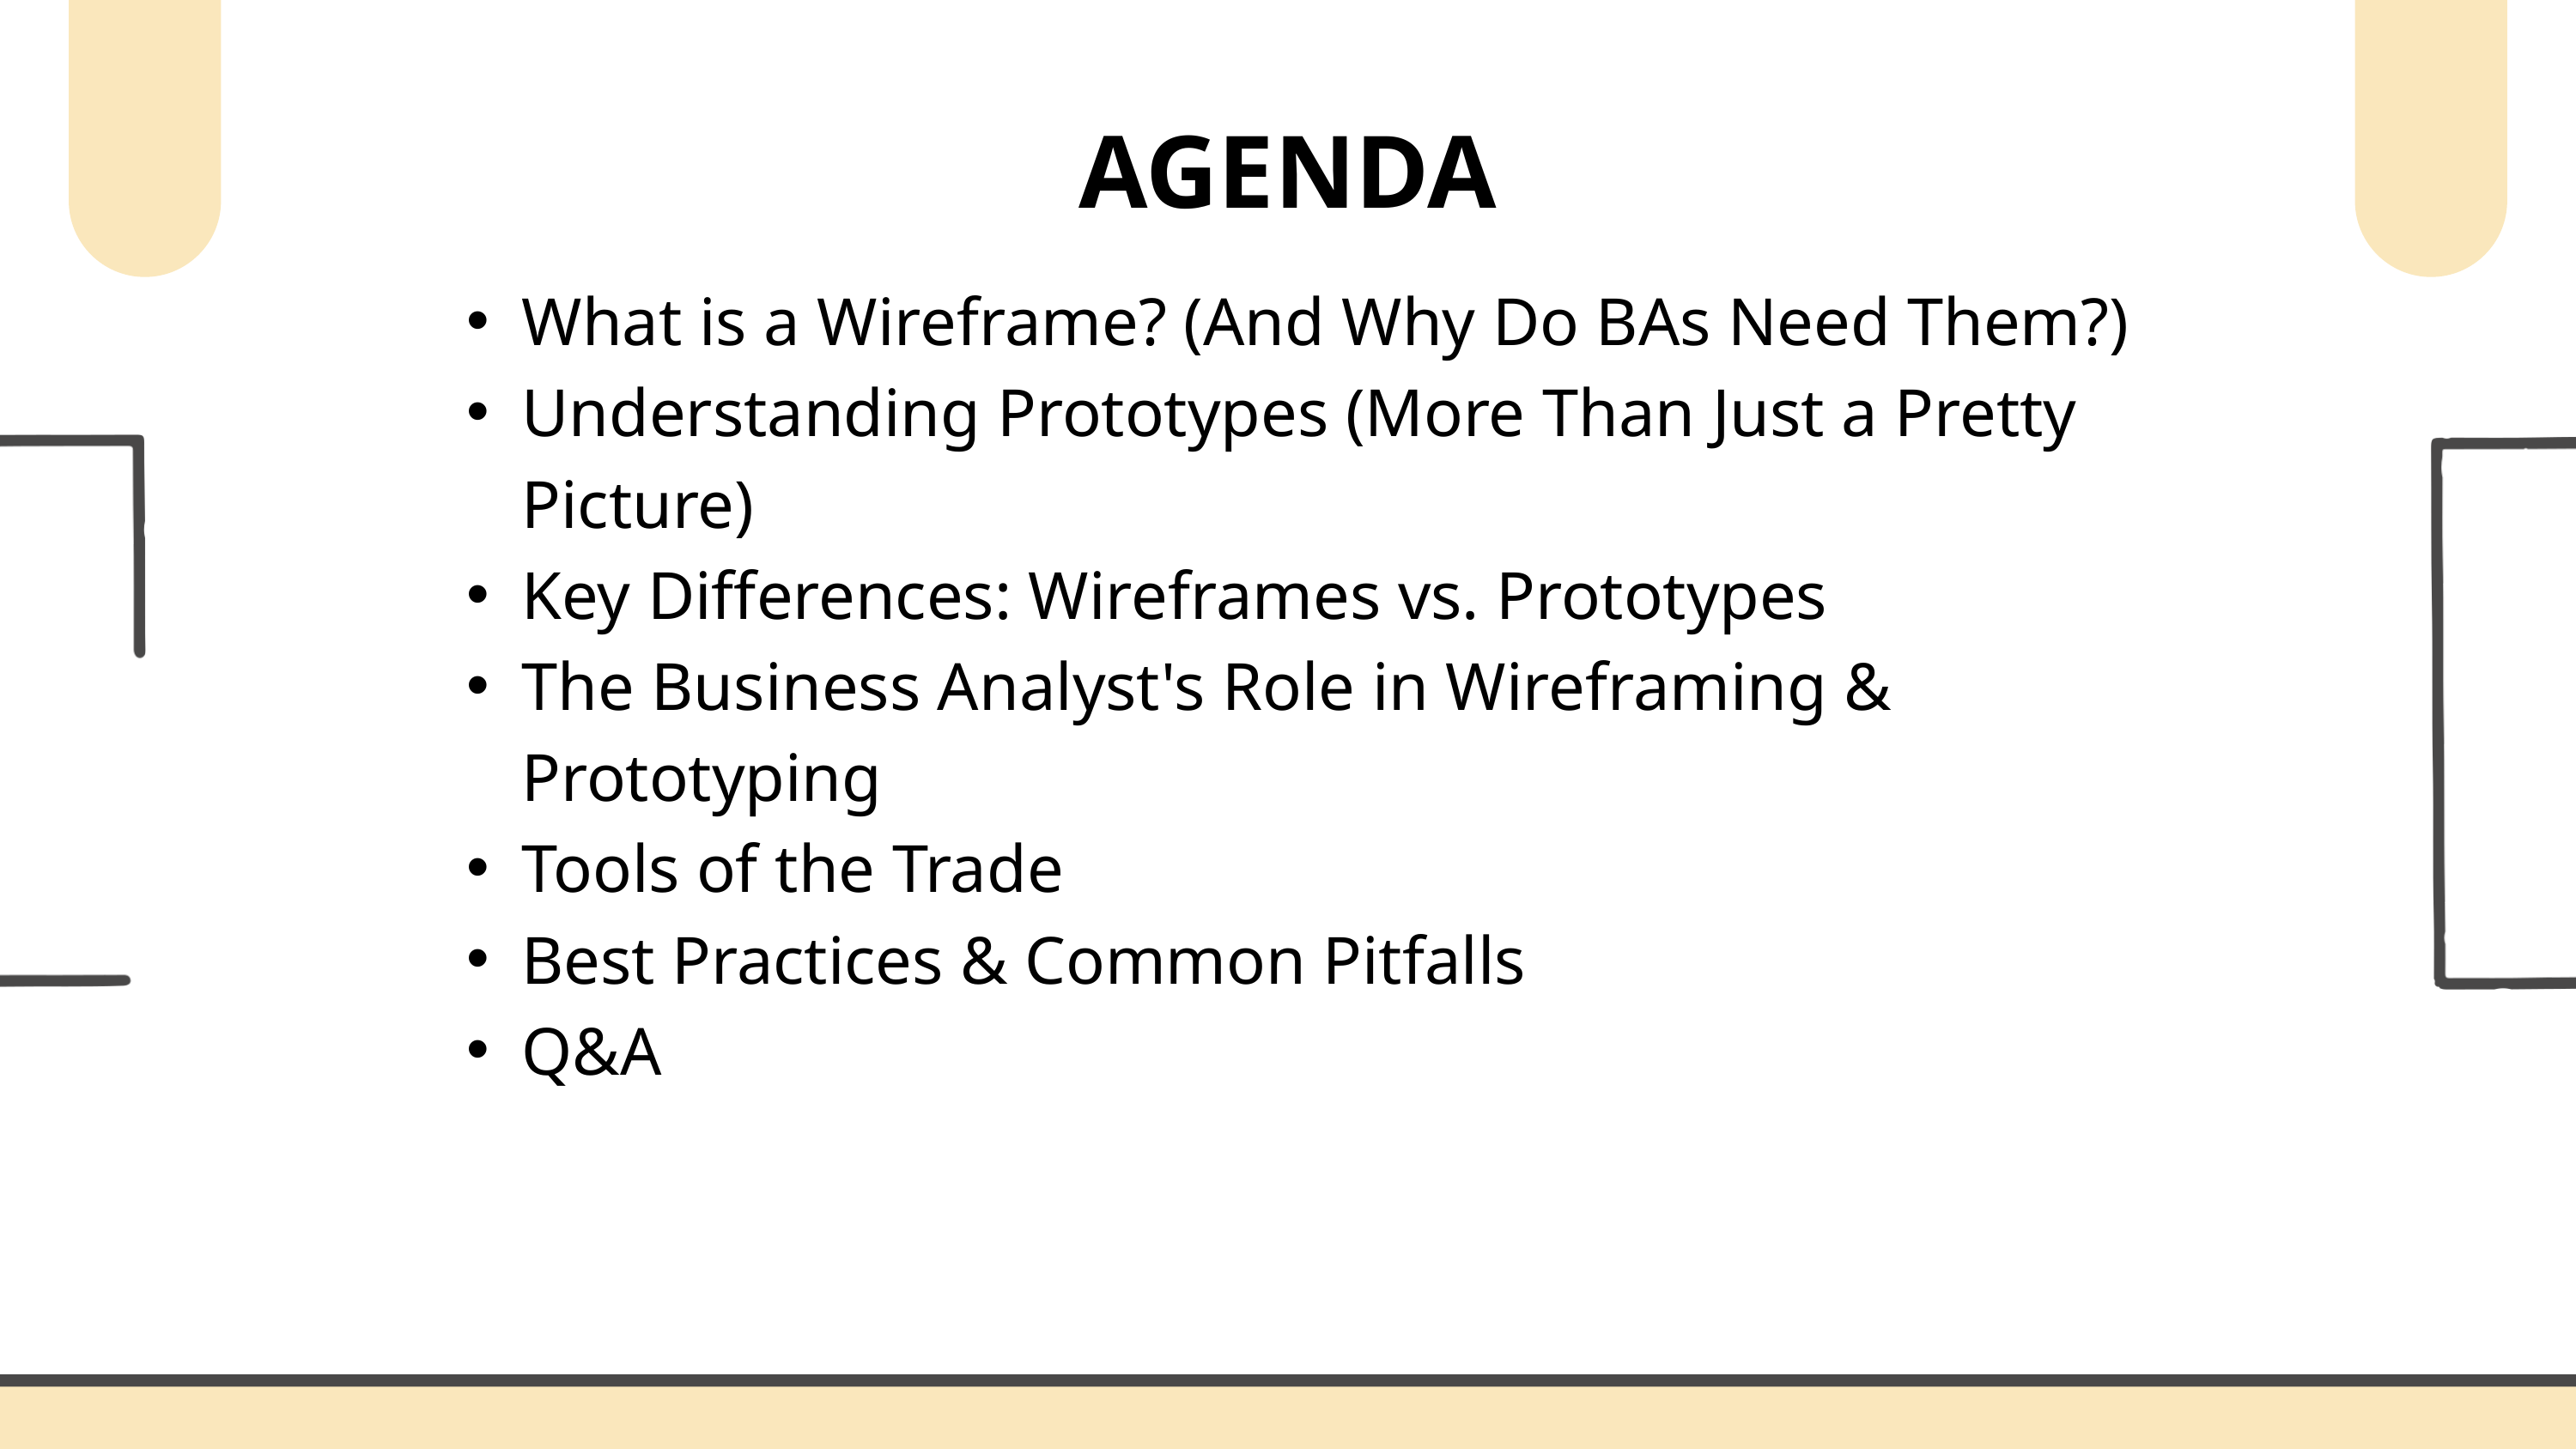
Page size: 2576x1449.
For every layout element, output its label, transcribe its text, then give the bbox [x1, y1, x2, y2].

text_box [68, 0, 222, 277]
text_box AGENDA [686, 88, 1890, 228]
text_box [0, 1379, 2576, 1449]
text_box What is a Wireframe? (And Why Do BAs Need Them?) Understanding Prototypes (More Than Just a Pretty Picture) Key Differences: Wireframes vs. Prototypes The Business Analyst's Role in Wireframing & Prototyping Tools of the Trade Best Practices & Common Pitfalls Q&A [410, 267, 2166, 1179]
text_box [2354, 0, 2508, 277]
text_box [2431, 434, 2576, 990]
text_box [0, 434, 146, 990]
